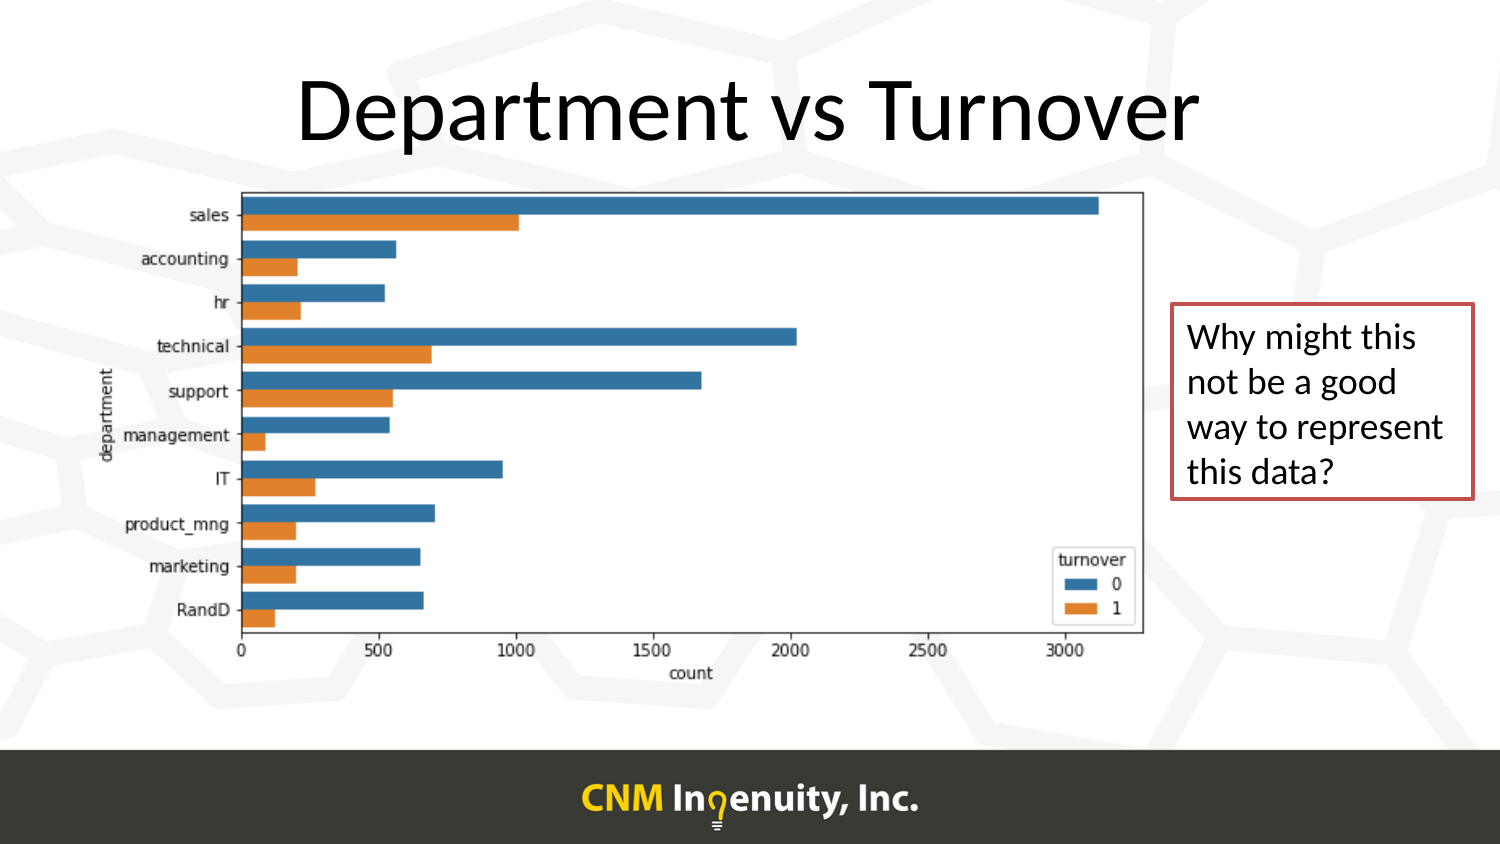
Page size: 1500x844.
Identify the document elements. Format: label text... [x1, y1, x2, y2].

text_box Why might this not be a good way to represent this data? [1171, 304, 1474, 500]
title Department vs Turnover [75, 33, 1425, 175]
picture [0, 0, 1500, 844]
